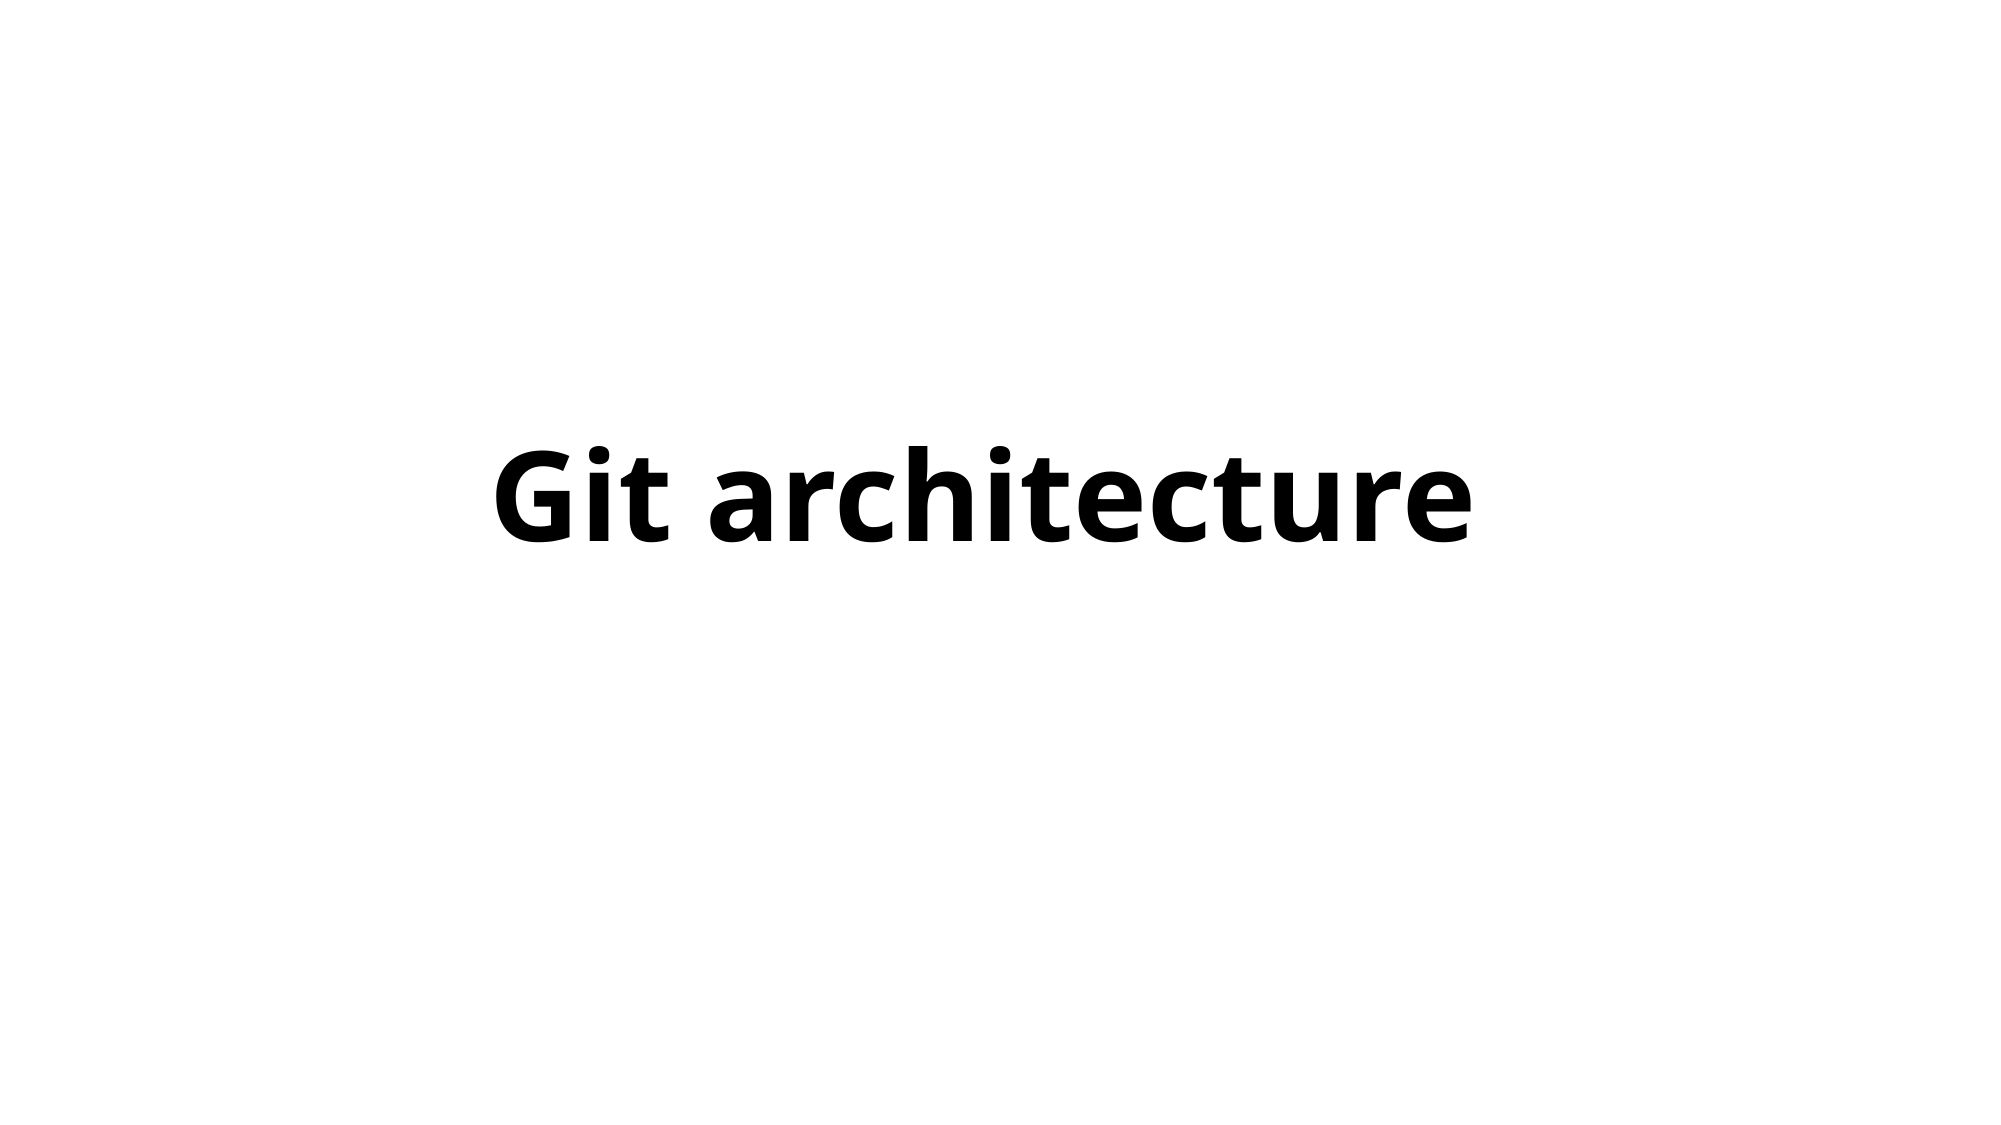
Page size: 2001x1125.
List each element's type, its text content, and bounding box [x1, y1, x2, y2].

title Git architecture [249, 184, 1750, 576]
